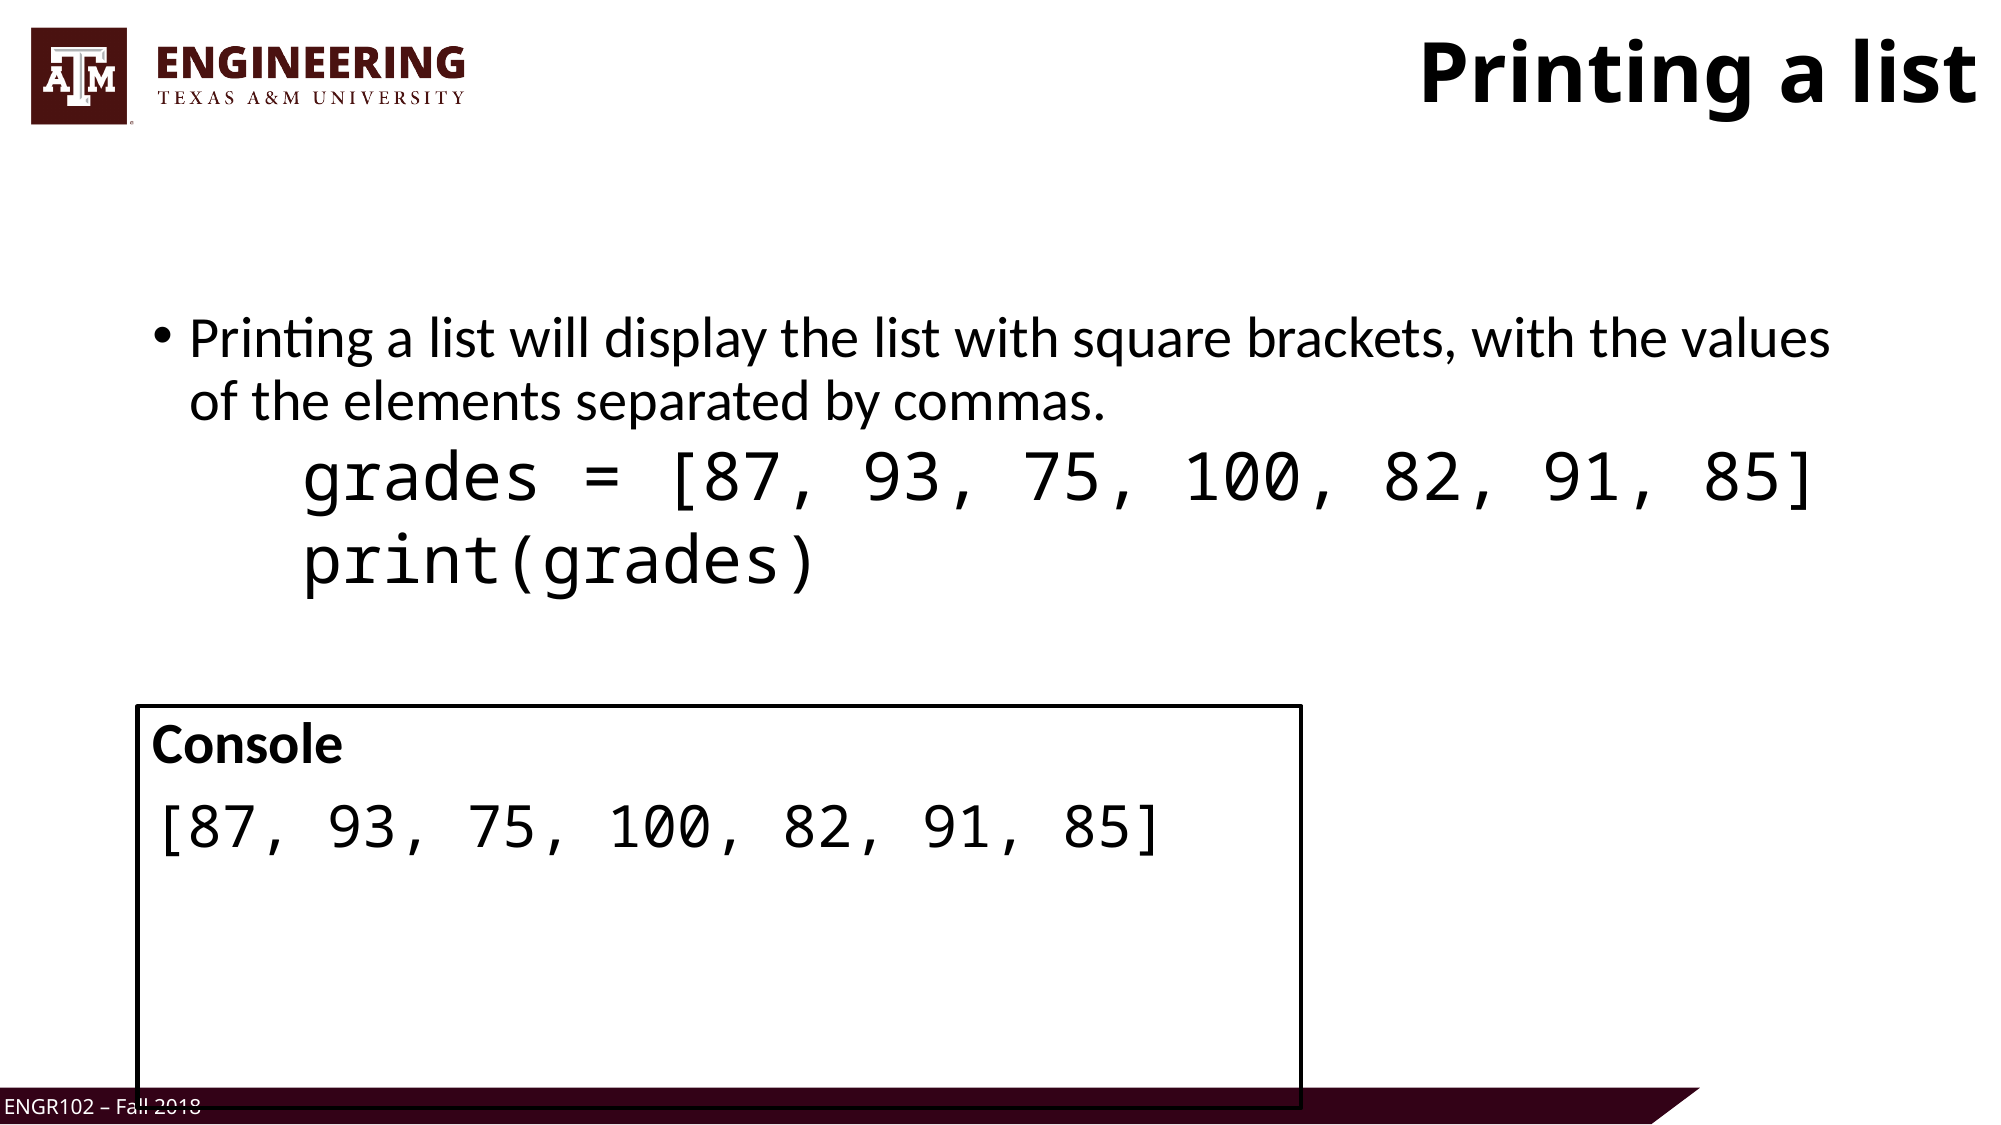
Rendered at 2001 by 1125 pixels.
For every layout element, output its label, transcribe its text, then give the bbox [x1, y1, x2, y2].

text_box Console [87, 93, 75, 100, 82, 91, 85] [137, 706, 1302, 1108]
list Printing a list will display the list with square brackets, with the values of the elements separated by commas. grades = [87, 93, 75, 100, 82, 91, 85] print(grades) [137, 299, 1863, 1014]
title Printing a list [895, 0, 1995, 151]
picture [24, 21, 474, 130]
